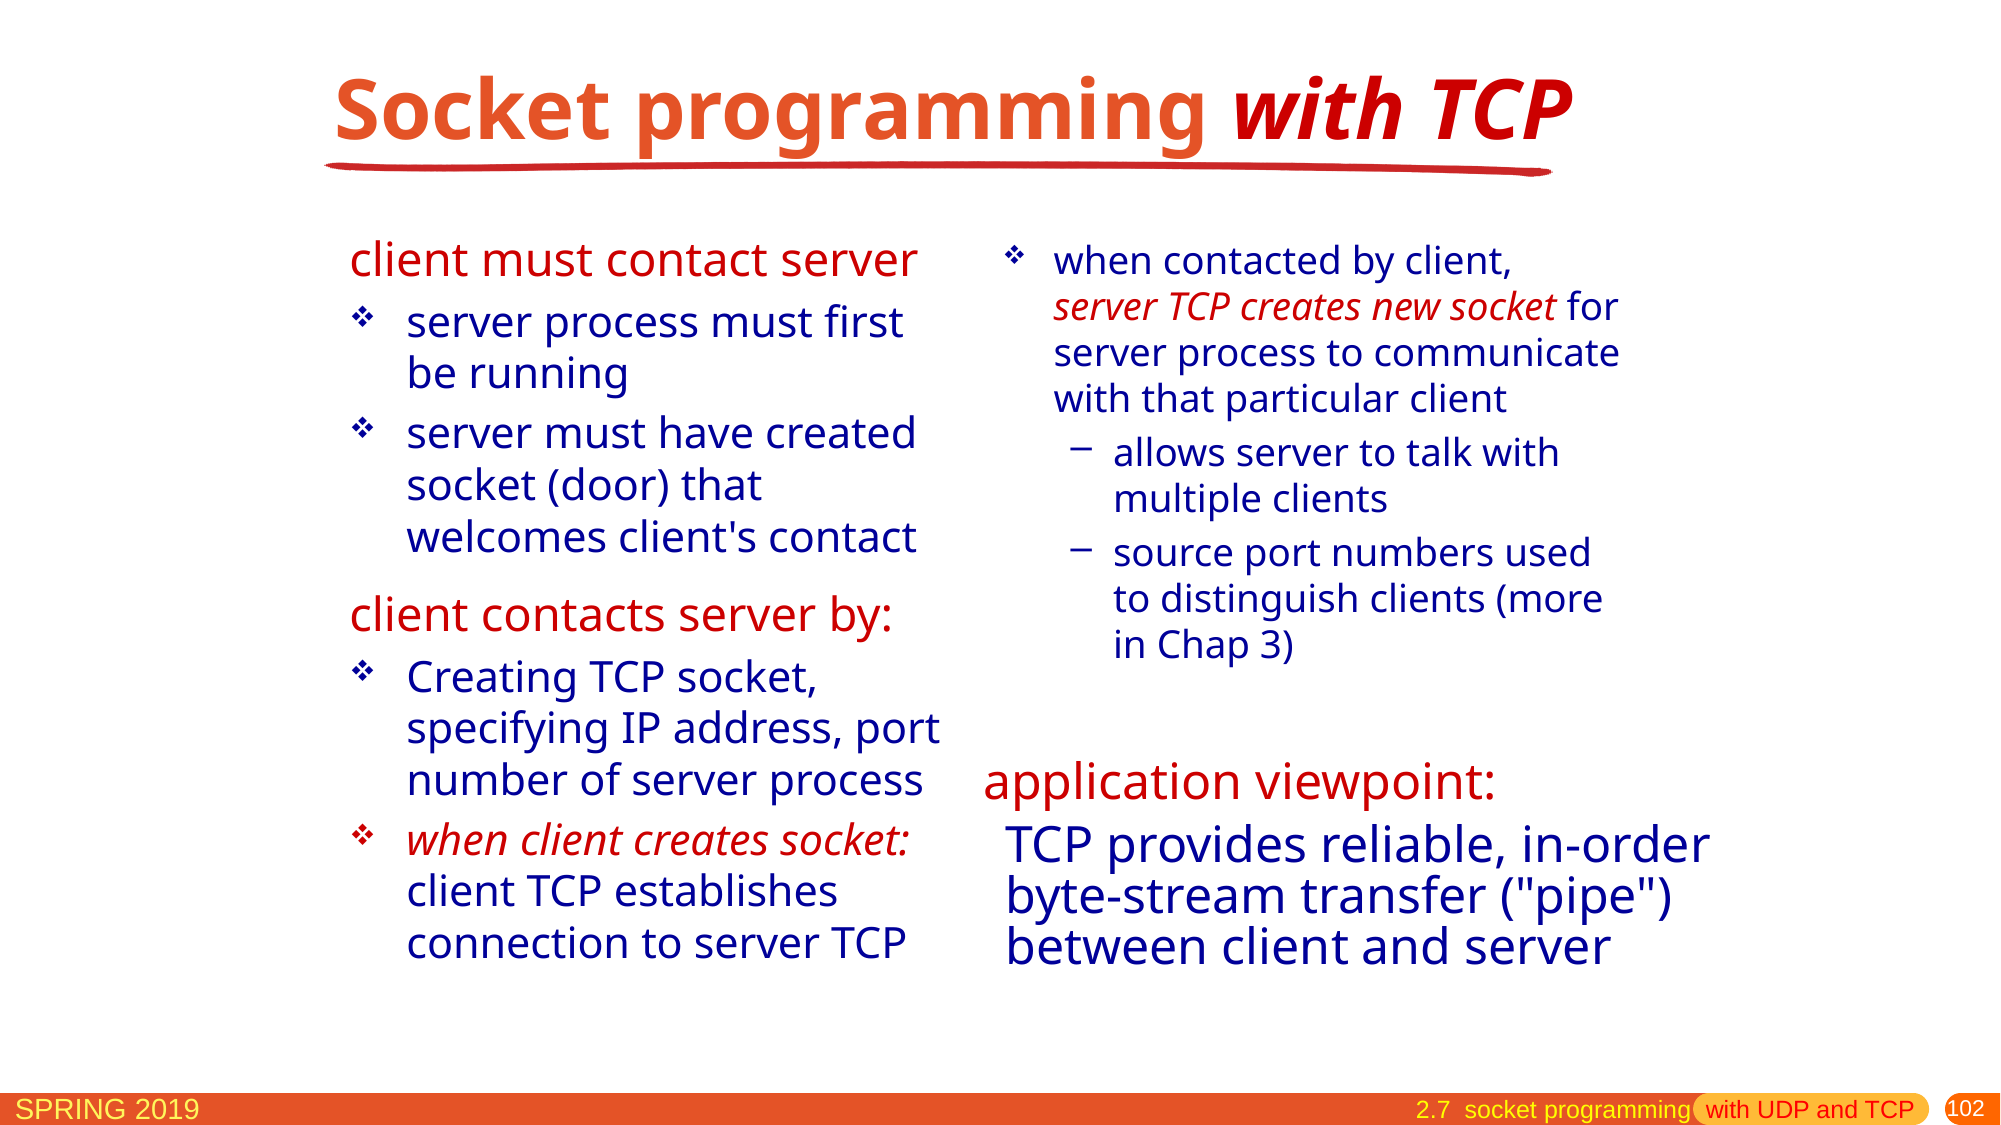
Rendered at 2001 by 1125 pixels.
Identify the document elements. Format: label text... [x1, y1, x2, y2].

list when contacted by client, server TCP creates new socket for server process to communicate with that particular client allows server to talk with multiple clients source port numbers used to distinguish clients (more in Chap 3) [987, 228, 1638, 721]
text_box 2.7 socket programming with UDP and TCP [1394, 1086, 1934, 1125]
list client must contact server server process must first be running server must have created socket (door) that welcomes client's contact client contacts server by: Creating TCP socket, specifying IP address, port number of server process when client creates socket: client TCP establishes connection to server TCP [334, 221, 960, 985]
text_box TCP provides reliable, in-order byte-stream transfer ("pipe") between client and server [990, 814, 1726, 983]
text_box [1005, 741, 1476, 818]
title Socket programming with TCP [319, 32, 1595, 181]
picture [319, 156, 1568, 181]
